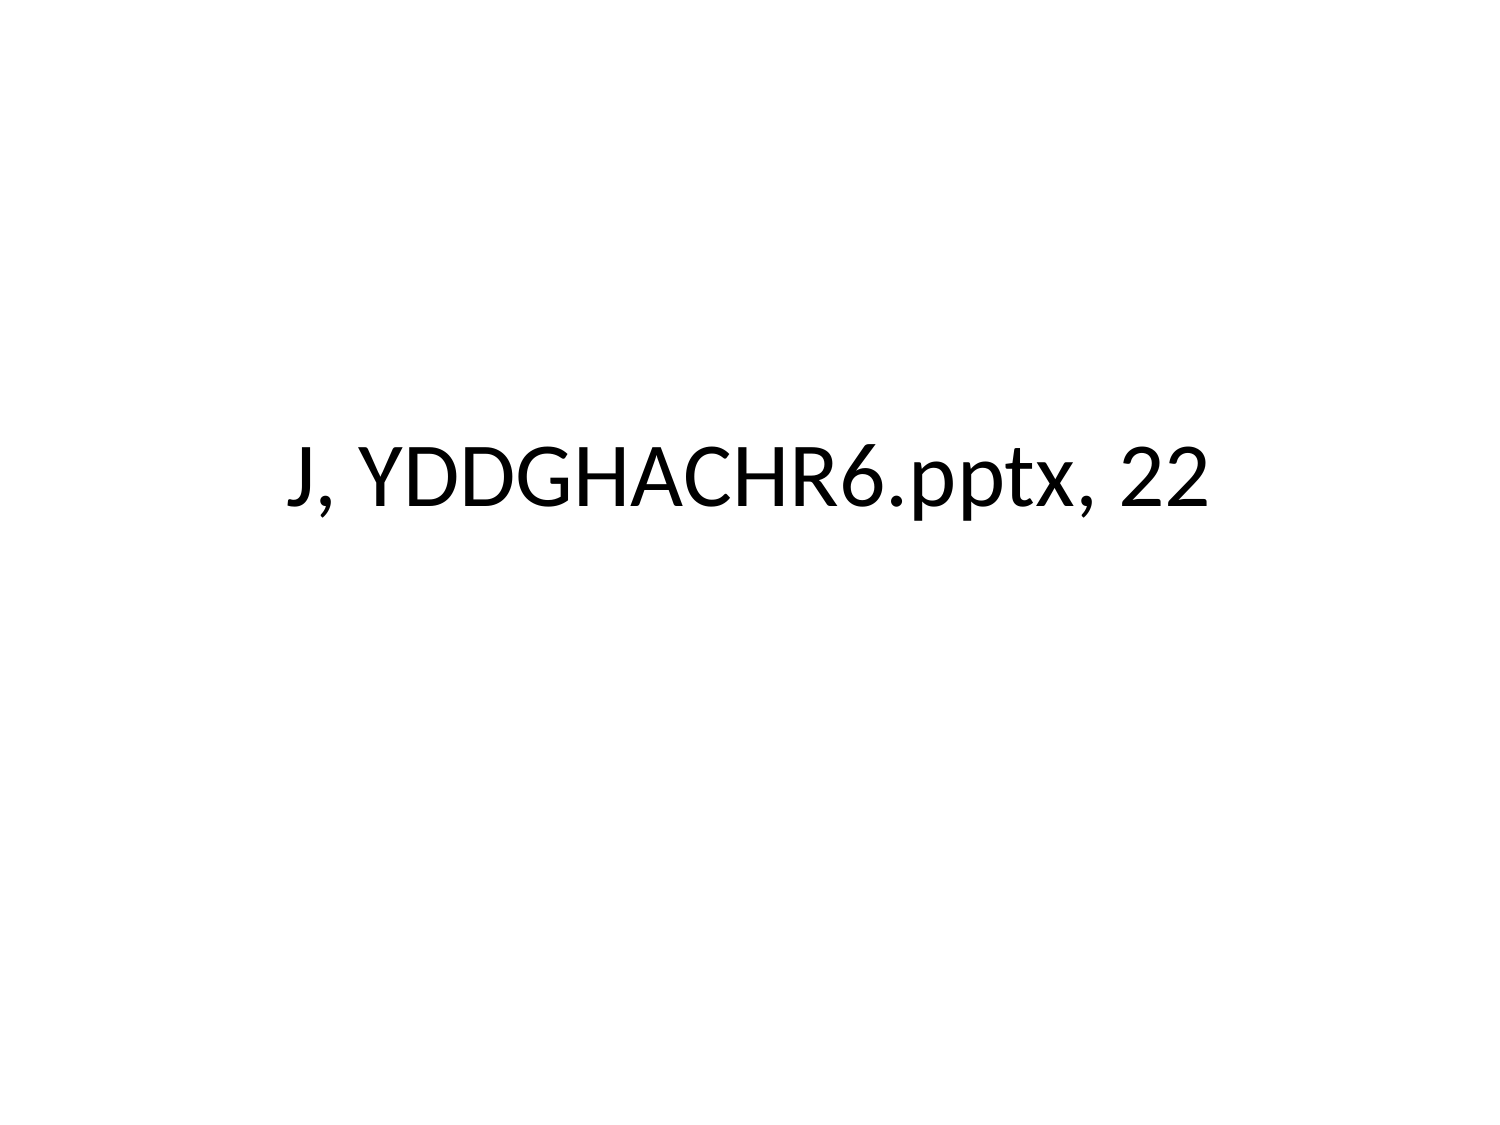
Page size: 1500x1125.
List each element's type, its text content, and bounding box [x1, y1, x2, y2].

title J, YDDGHACHR6.pptx, 22 [112, 349, 1388, 591]
